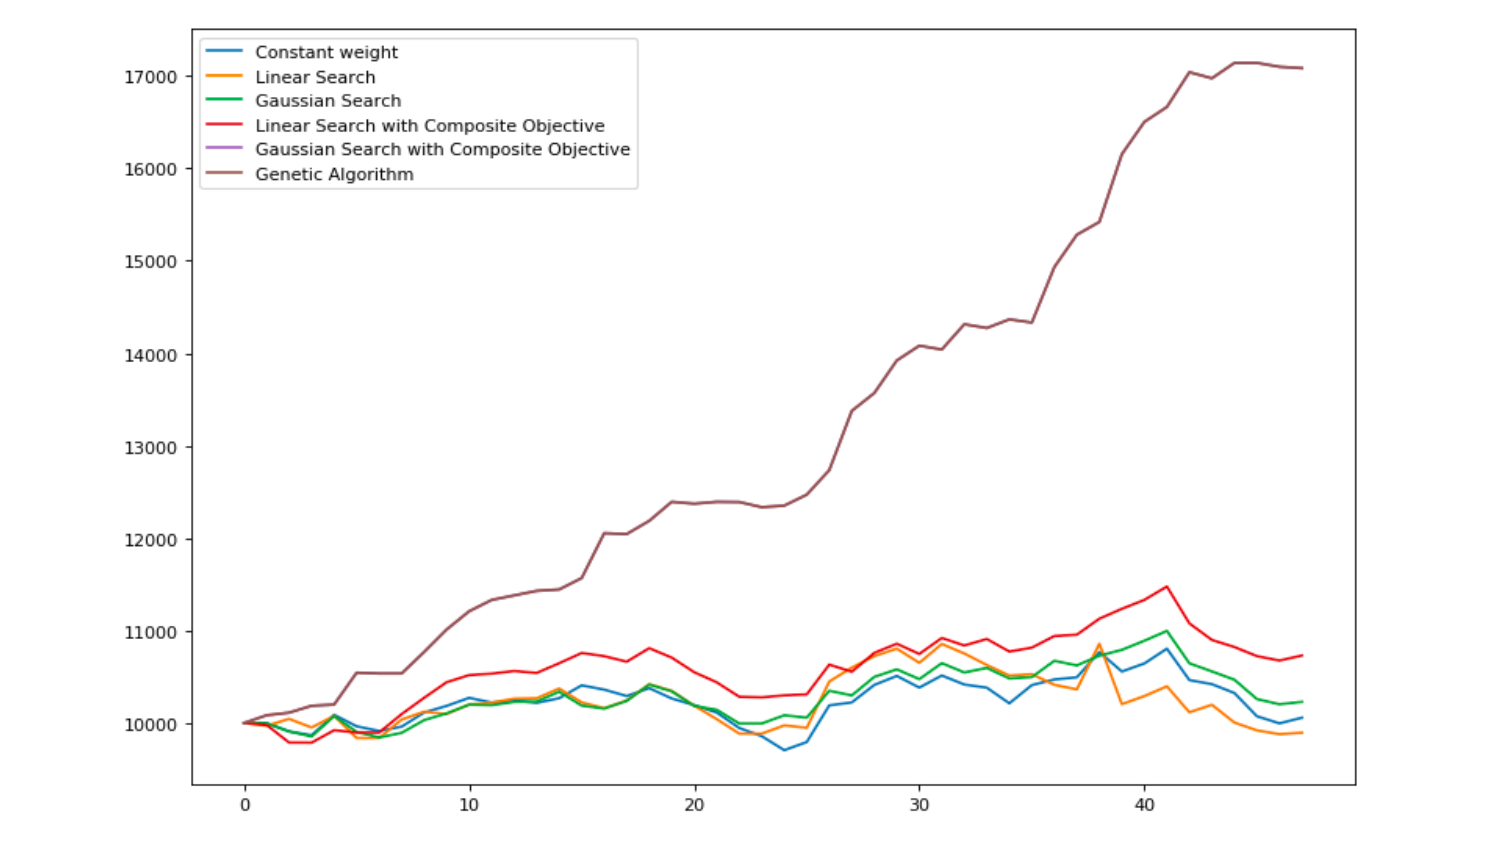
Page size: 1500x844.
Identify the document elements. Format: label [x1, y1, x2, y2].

picture [115, 10, 1385, 834]
